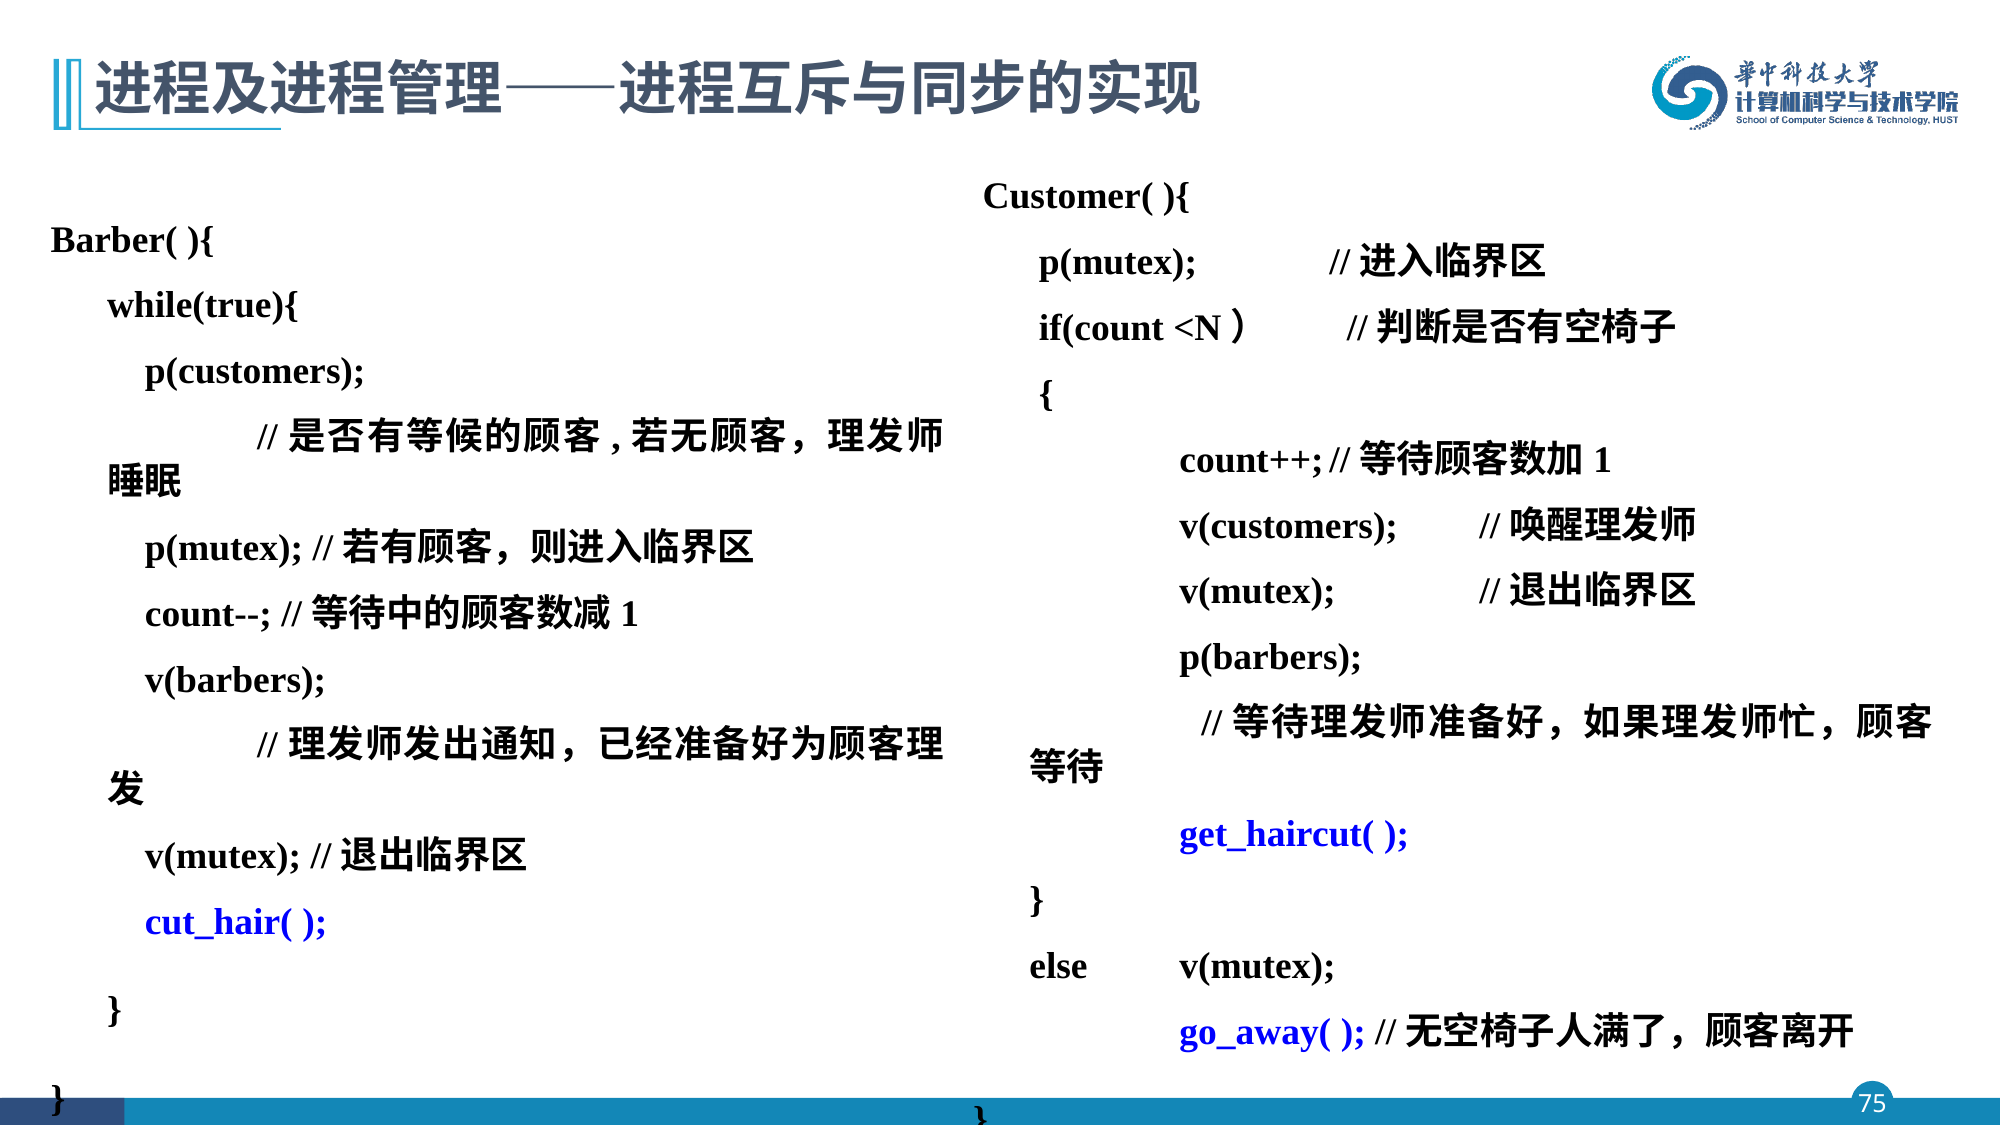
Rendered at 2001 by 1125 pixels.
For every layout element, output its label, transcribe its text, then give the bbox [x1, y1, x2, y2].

text_box Customer( ){ p(mutex); //进入临界区 if(count <N） //判断是否有空椅子 { count++; //等待顾客数加1 v(customers); //唤醒理发师 v(mutex); //退出临界区 p(barbers); //等待理发师准备好，如果理发师忙，顾客等待 get_haircut( ); } else v(mutex); go_away( ); //无空椅子人满了，顾客离开 } [958, 141, 1949, 957]
list Barber( ){ while(true){ p(customers); //是否有等候的顾客,若无顾客，理发师睡眠 p(mutex); //若有顾客，则进入临界区 count--; //等待中的顾客数减1 v(barbers); //理发师发出通知，已经准备好为顾客理发 v(mutex); //退出临界区 cut_hair( ); } } [35, 184, 959, 1000]
picture [1653, 56, 1958, 130]
picture [1653, 56, 1678, 79]
title 进程及进程管理——进程互斥与同步的实现 [80, 51, 1653, 137]
